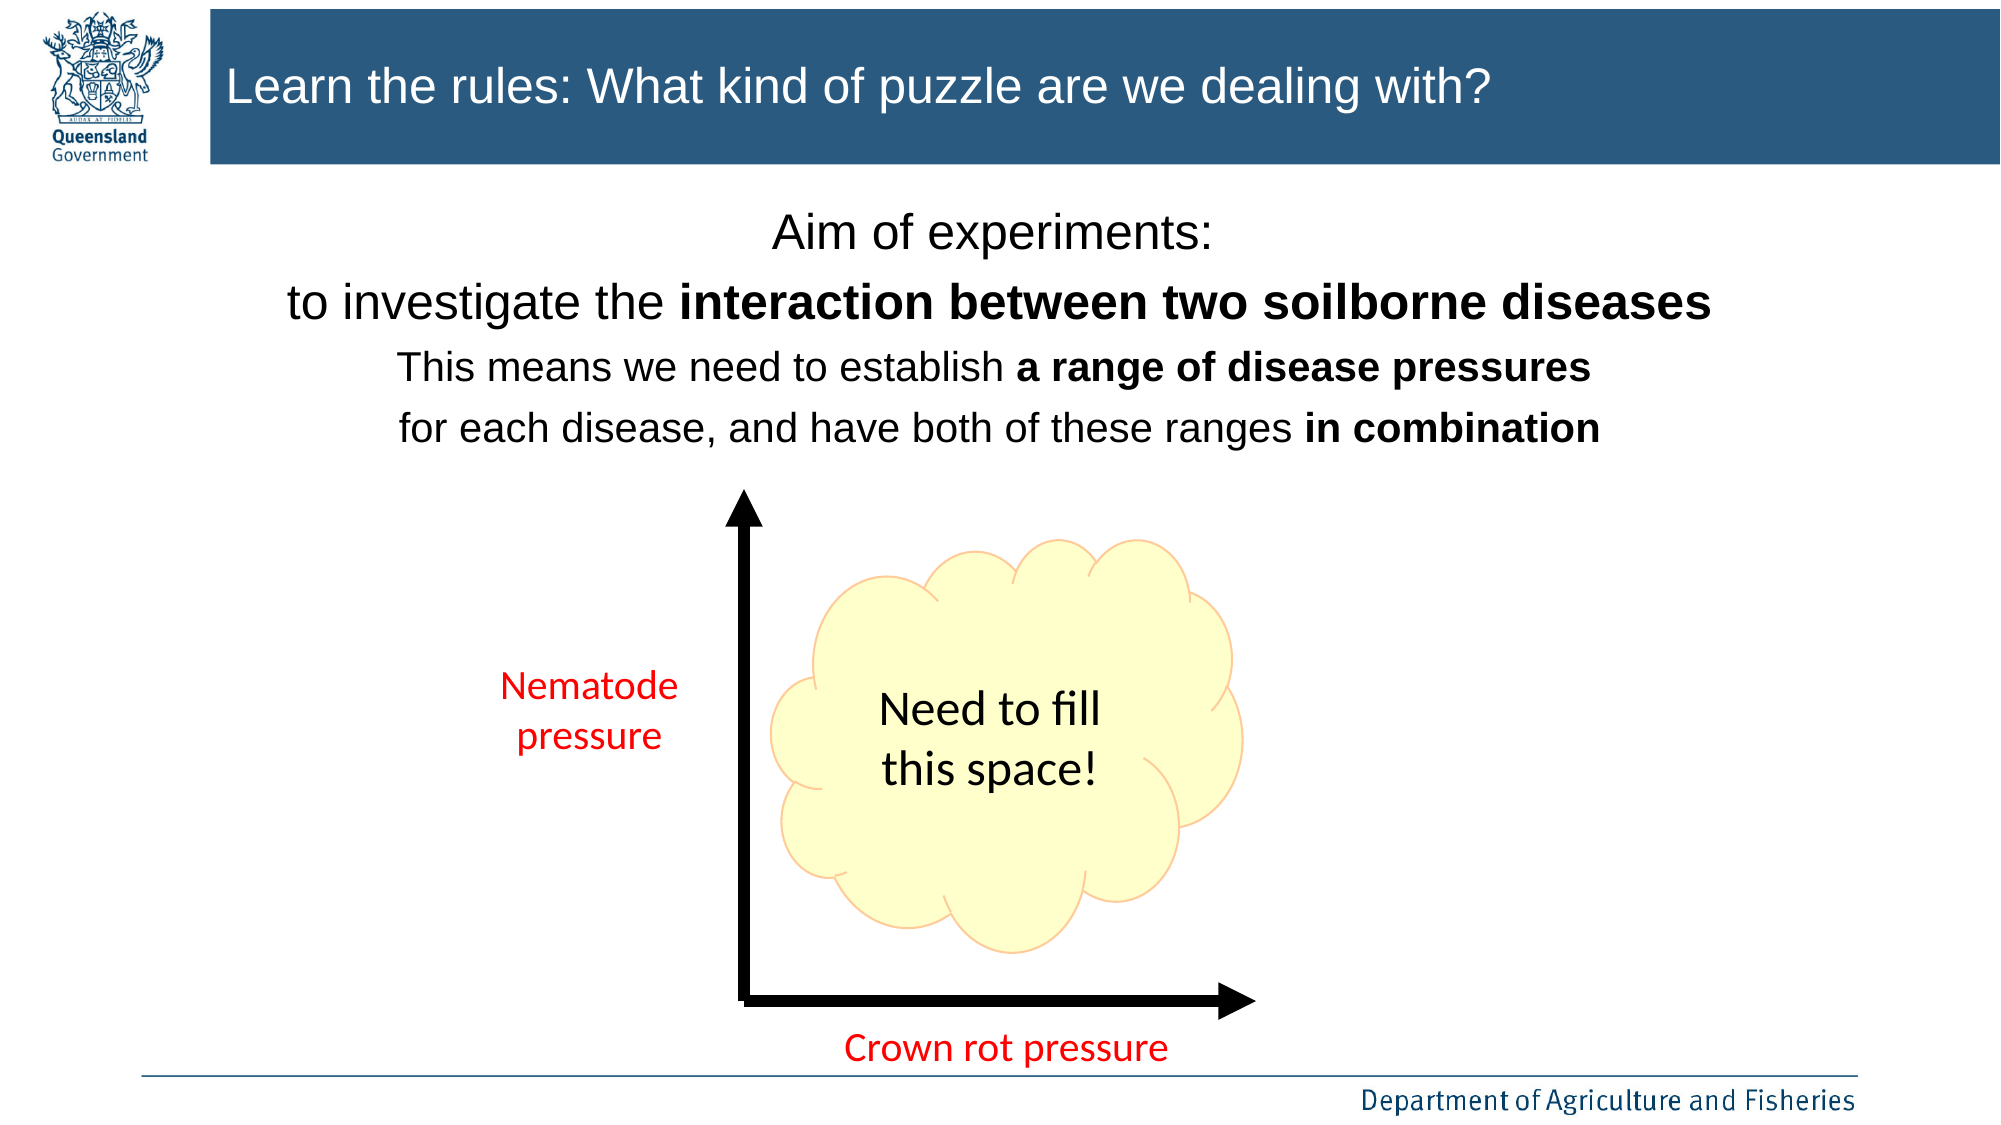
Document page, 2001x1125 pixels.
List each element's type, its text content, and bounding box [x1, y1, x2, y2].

text_box Aim of experiments: to investigate the interaction between two soilborne diseases This means we need to establish a range of disease pressures for each disease, and have both of these ranges in combination [137, 198, 1863, 475]
text_box Crown rot pressure [1001, 1012, 1198, 1078]
text_box Crown rot pressure [815, 1012, 999, 1078]
picture [41, 1068, 999, 1118]
text_box Learn the rules: What kind of puzzle are we dealing with? [210, 9, 1981, 165]
text_box Need to fill this space! [769, 539, 1244, 954]
text_box Nematode pressure [476, 650, 703, 766]
picture [1001, 1068, 1959, 1118]
picture [39, 9, 166, 165]
